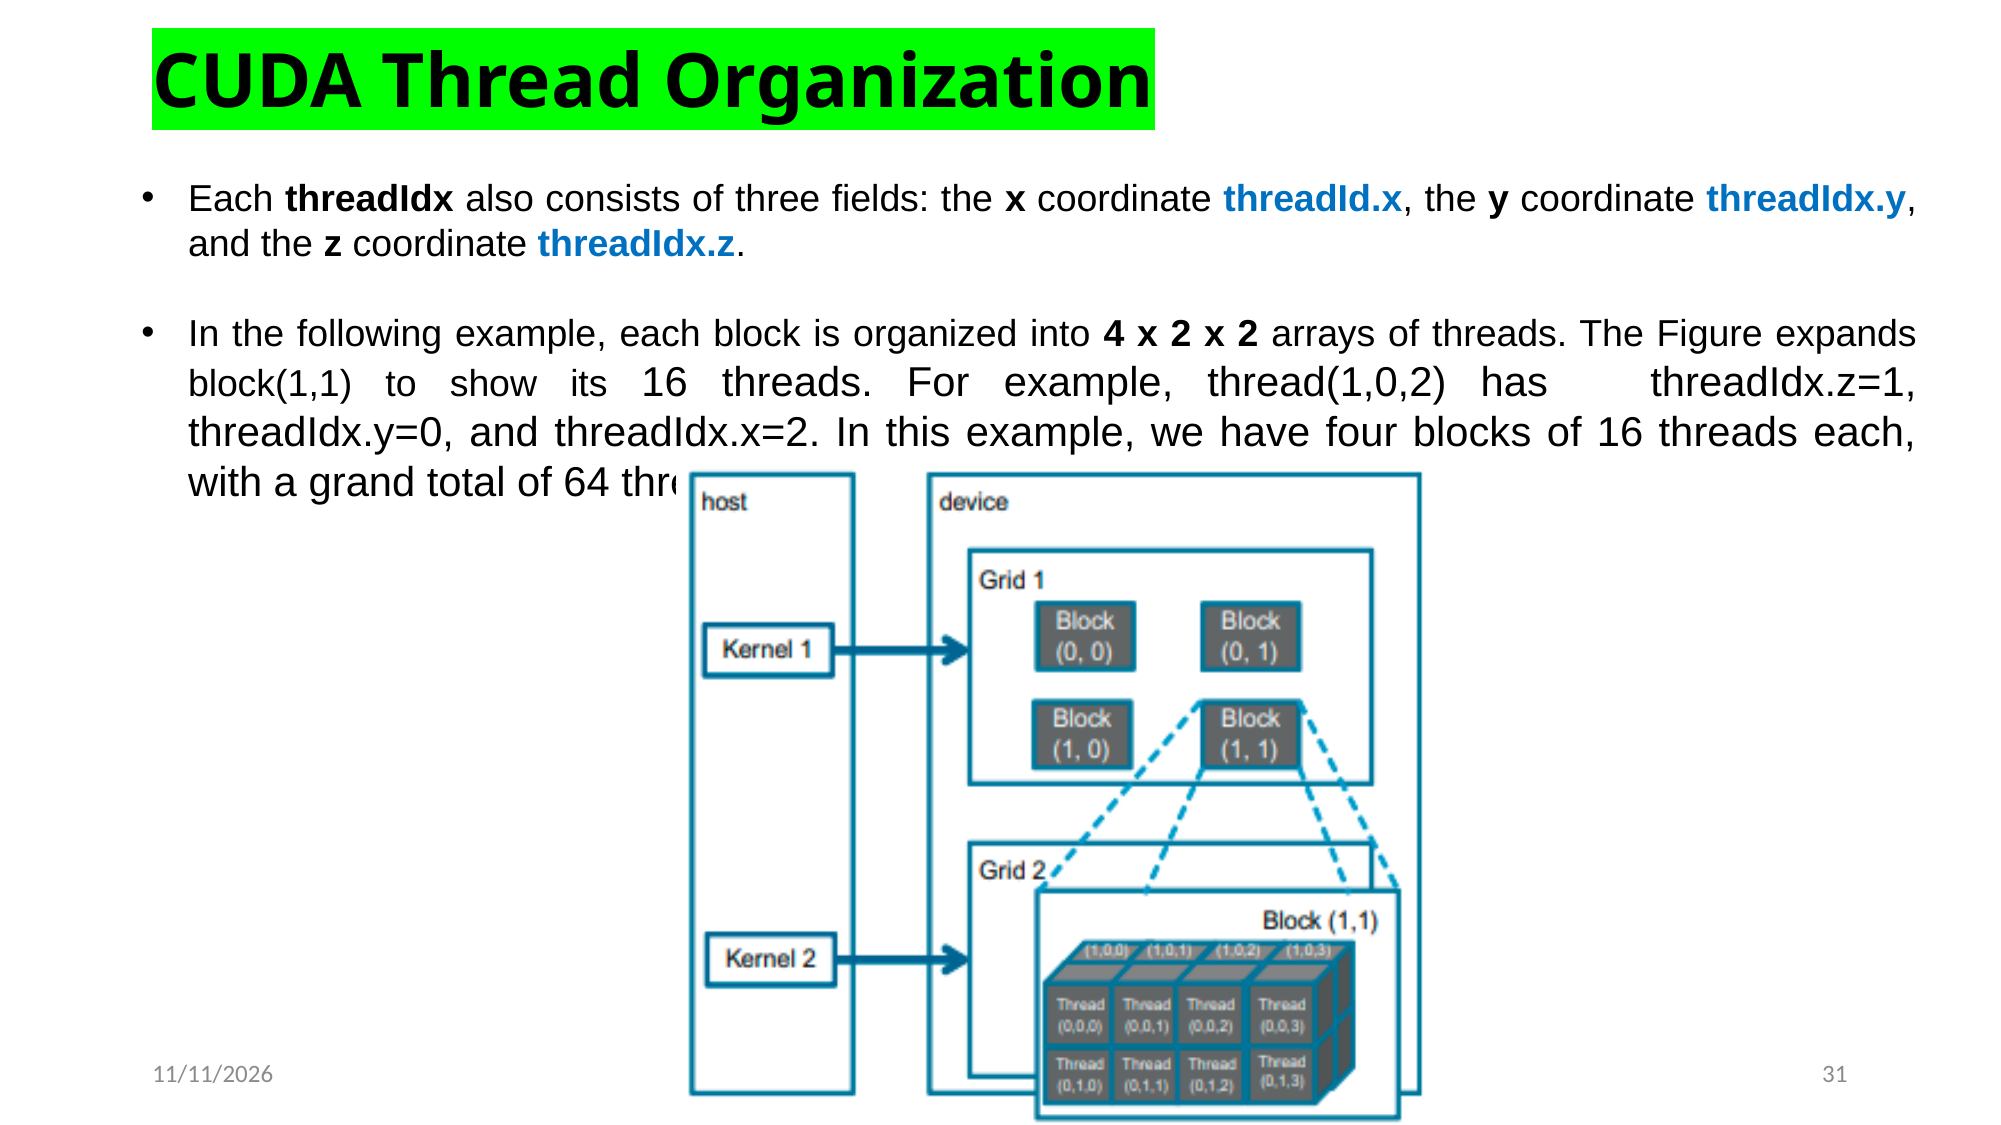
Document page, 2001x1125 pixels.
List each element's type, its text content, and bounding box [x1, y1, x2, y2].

picture [675, 460, 1436, 1125]
text_box 23-03-2023 [137, 1042, 588, 1103]
text_box 31 [1441, 1042, 1863, 1103]
text_box Each threadIdx also consists of three fields: the x coordinate threadId.x, the y coordinate threadIdx.y, and the z coordinate threadIdx.z. In the following example, each block is organized into 4 x 2 x 2 arrays of threads. The Figure expands block(1,1) to show its 16 threads. For example, thread(1,0,2) has threadIdx.z=1, threadIdx.y=0, and threadIdx.x=2. In this example, we have four blocks of 16 threads each, with a grand total of 64 threads in the grid. [126, 166, 1932, 1029]
text_box CUDA Thread Organization [137, 22, 1863, 145]
